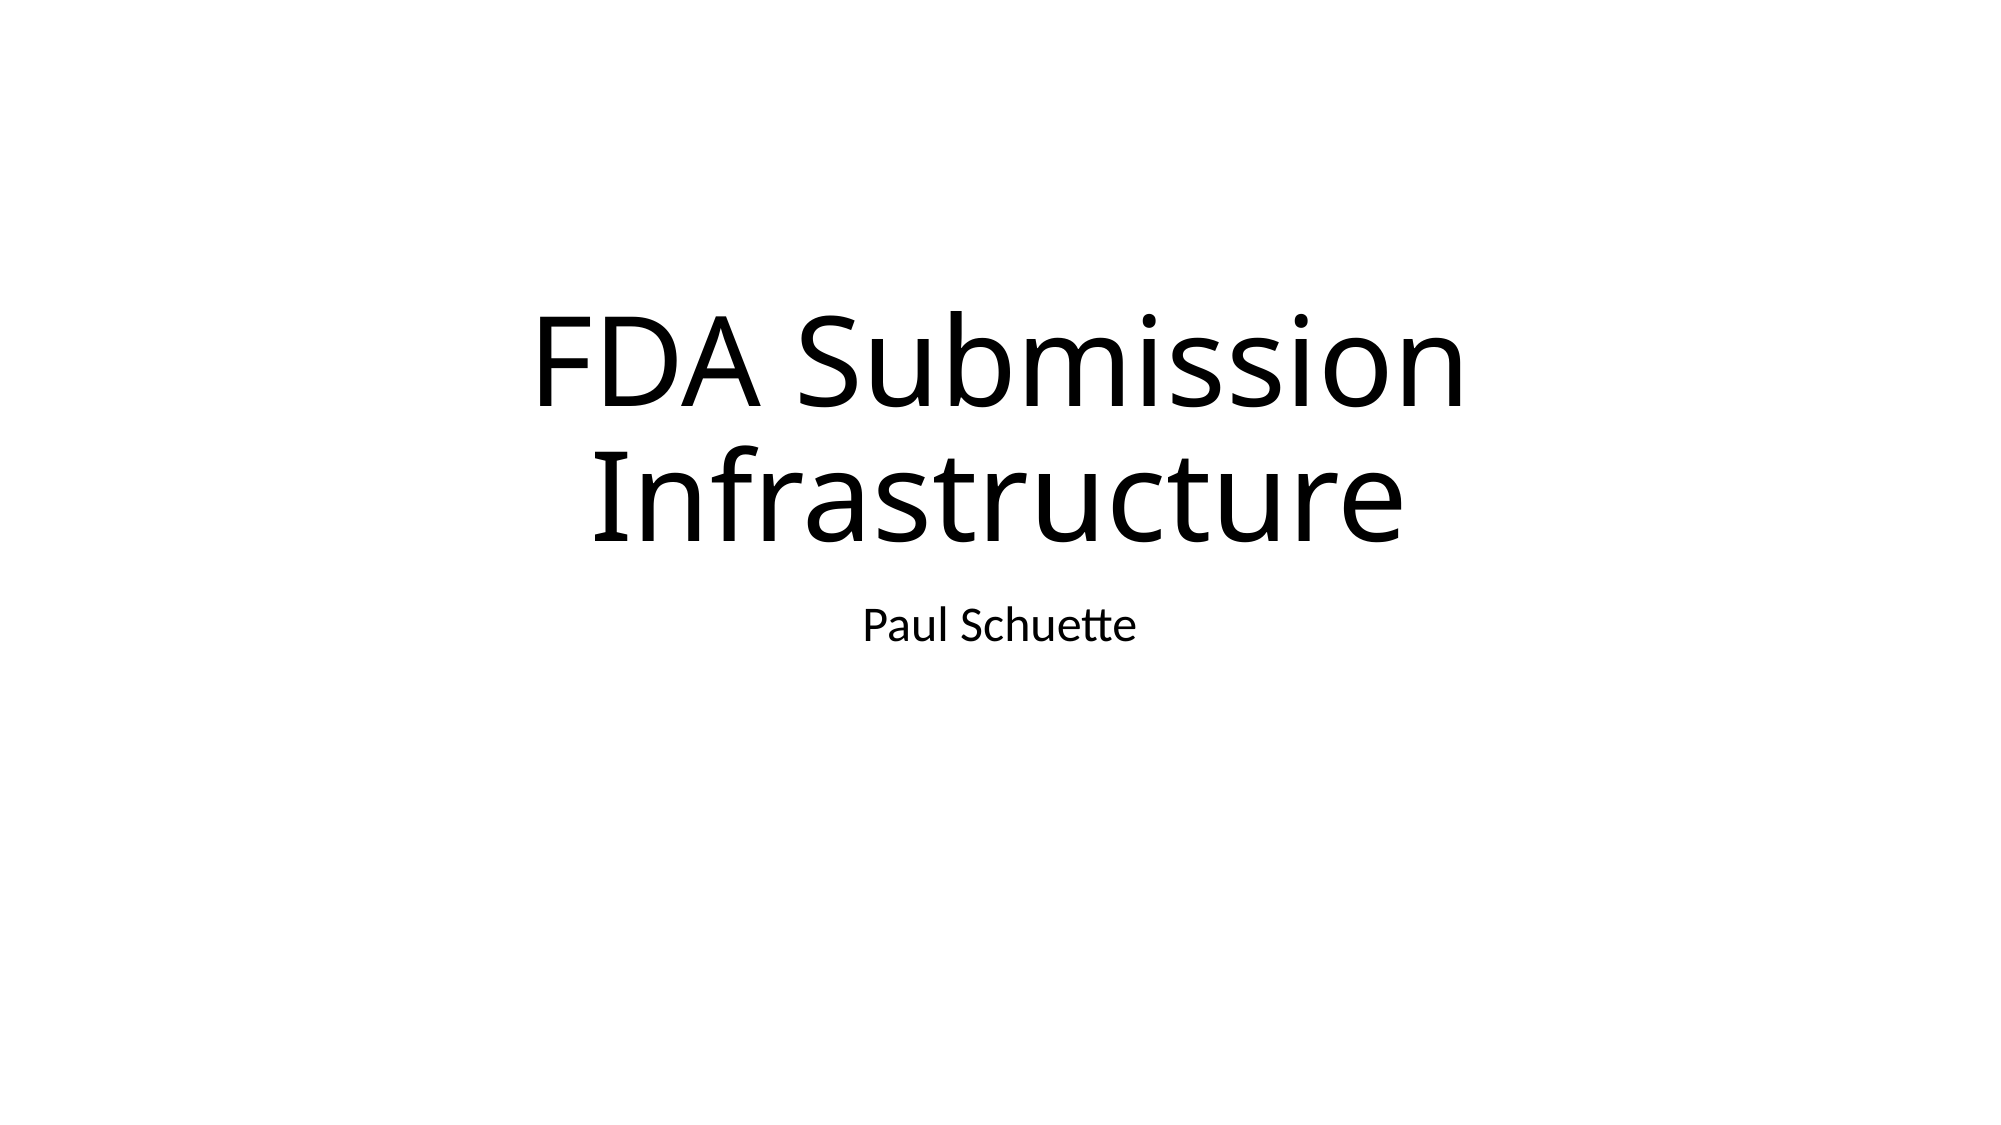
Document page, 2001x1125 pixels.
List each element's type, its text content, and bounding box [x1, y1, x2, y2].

title FDA Submission Infrastructure [249, 184, 1750, 576]
subtitle Paul Schuette [249, 590, 1750, 863]
